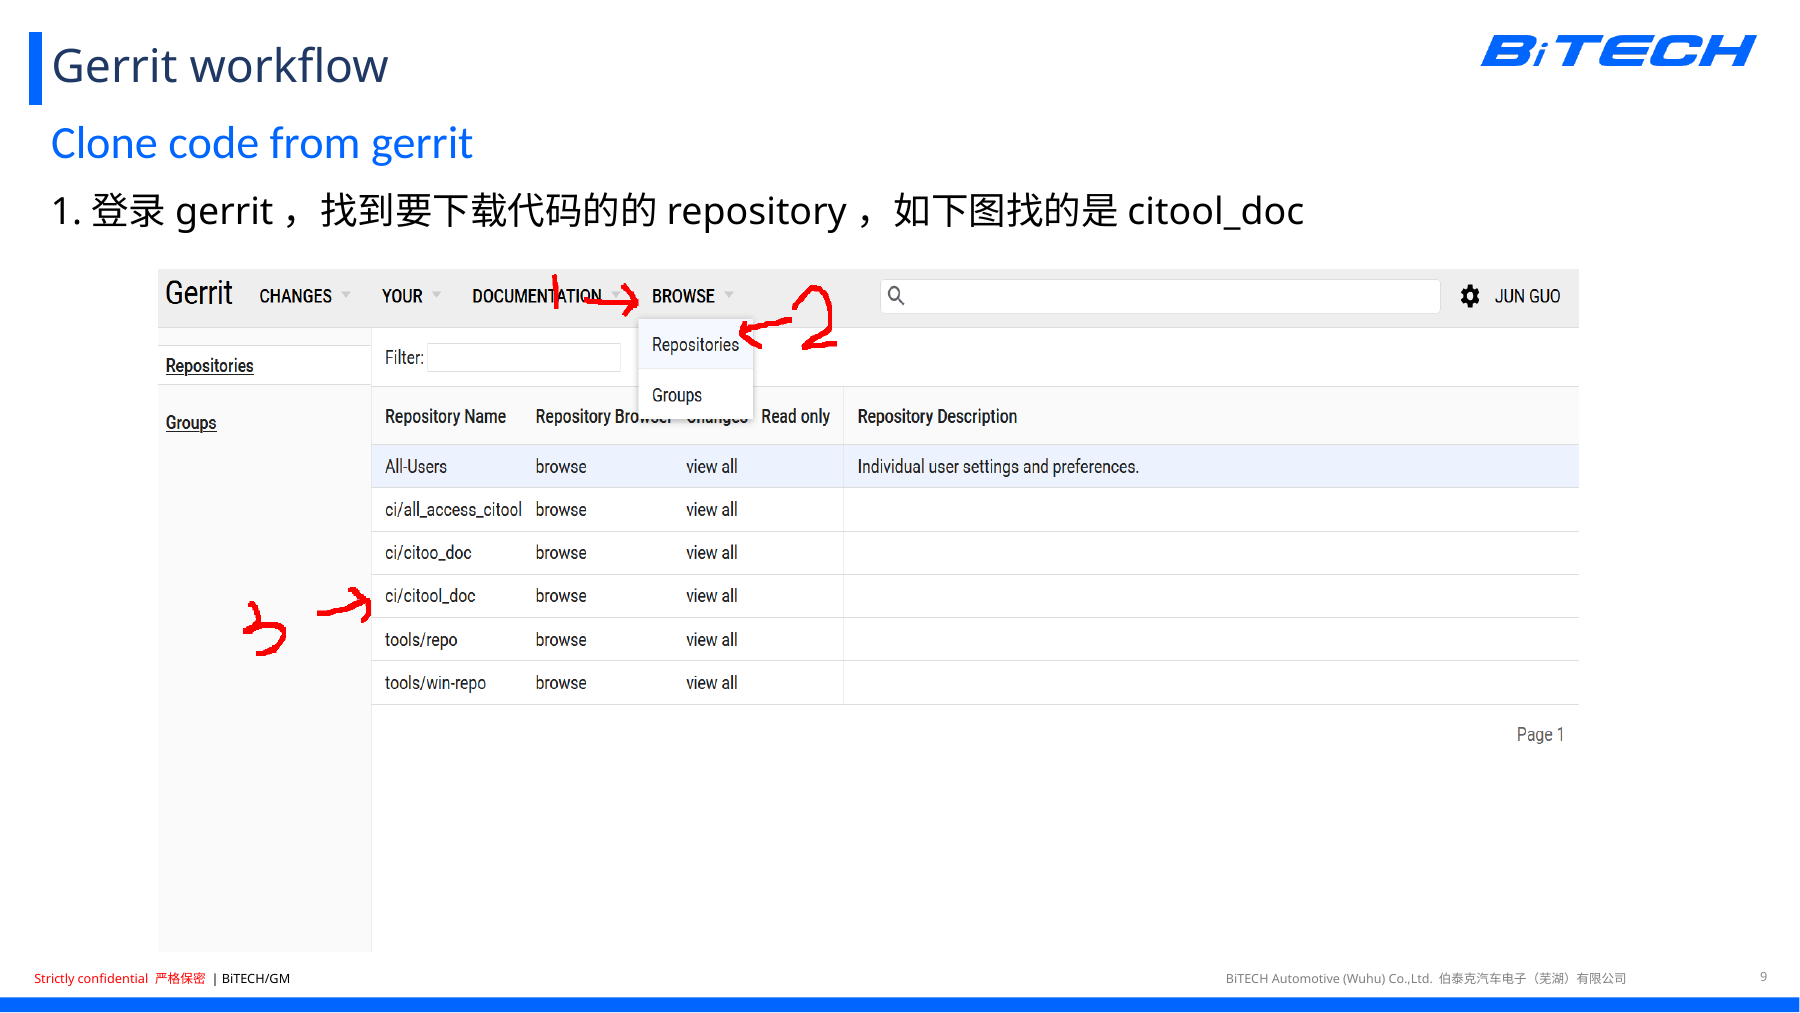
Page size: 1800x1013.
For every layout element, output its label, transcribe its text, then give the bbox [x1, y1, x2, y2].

text_box 1.登录gerrit，找到要下载代码的的repository，如下图找的是citool_doc [35, 179, 1376, 240]
slide_number 9 [1698, 967, 1783, 989]
picture [1480, 35, 1757, 66]
title Gerrit workflow [36, 31, 1476, 103]
list Clone code from gerrit [35, 104, 1764, 177]
picture [158, 269, 1579, 952]
